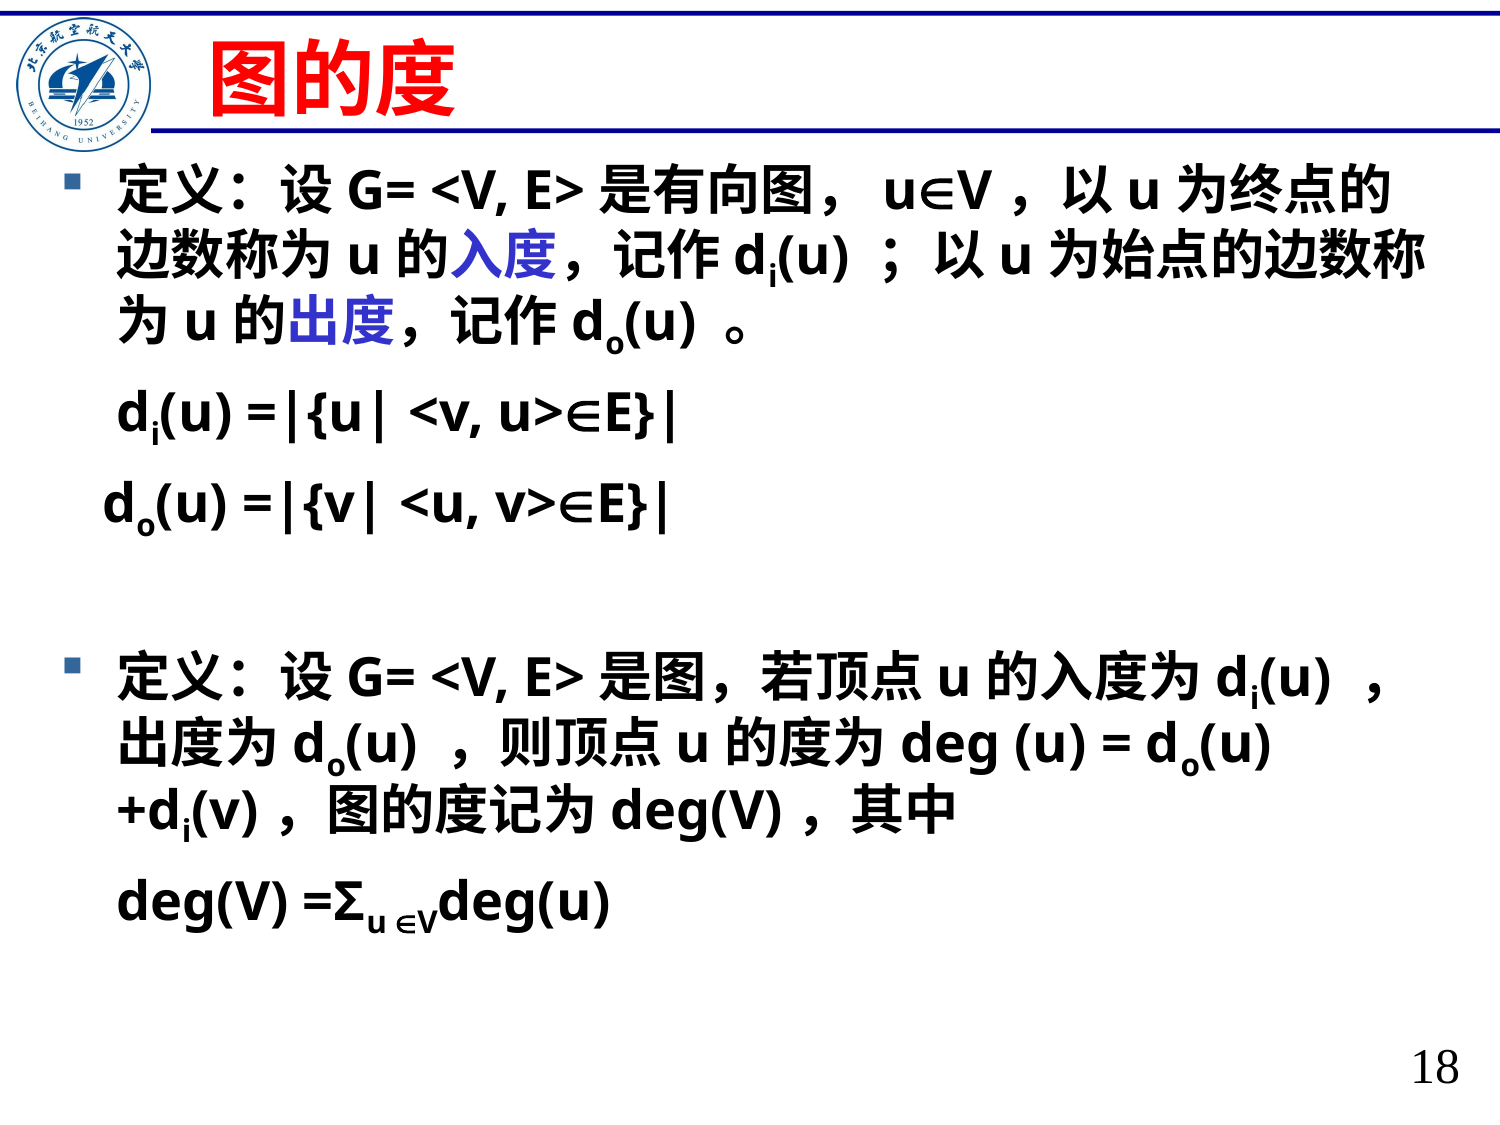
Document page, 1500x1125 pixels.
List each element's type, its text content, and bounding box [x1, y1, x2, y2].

title 图的度 [192, 32, 1415, 120]
picture [16, 17, 151, 152]
list 定义：设G= <V, E>是有向图，uV，以u为终点的边数称为u的入度，记作di(u) ；以u为始点的边数称为u的出度，记作do(u) 。 di(u) =|{u| <v, u>E}| do(u) =|{v| <u, v>E}| 定义：设G= <V, E>是图，若顶点u的入度为di(u) ，出度为do(u) ，则顶点u的度为deg (u) = do(u)+di(v)，图的度记为deg(V)，其中 deg(V) =Σu Vdeg(u) [45, 155, 1455, 1093]
